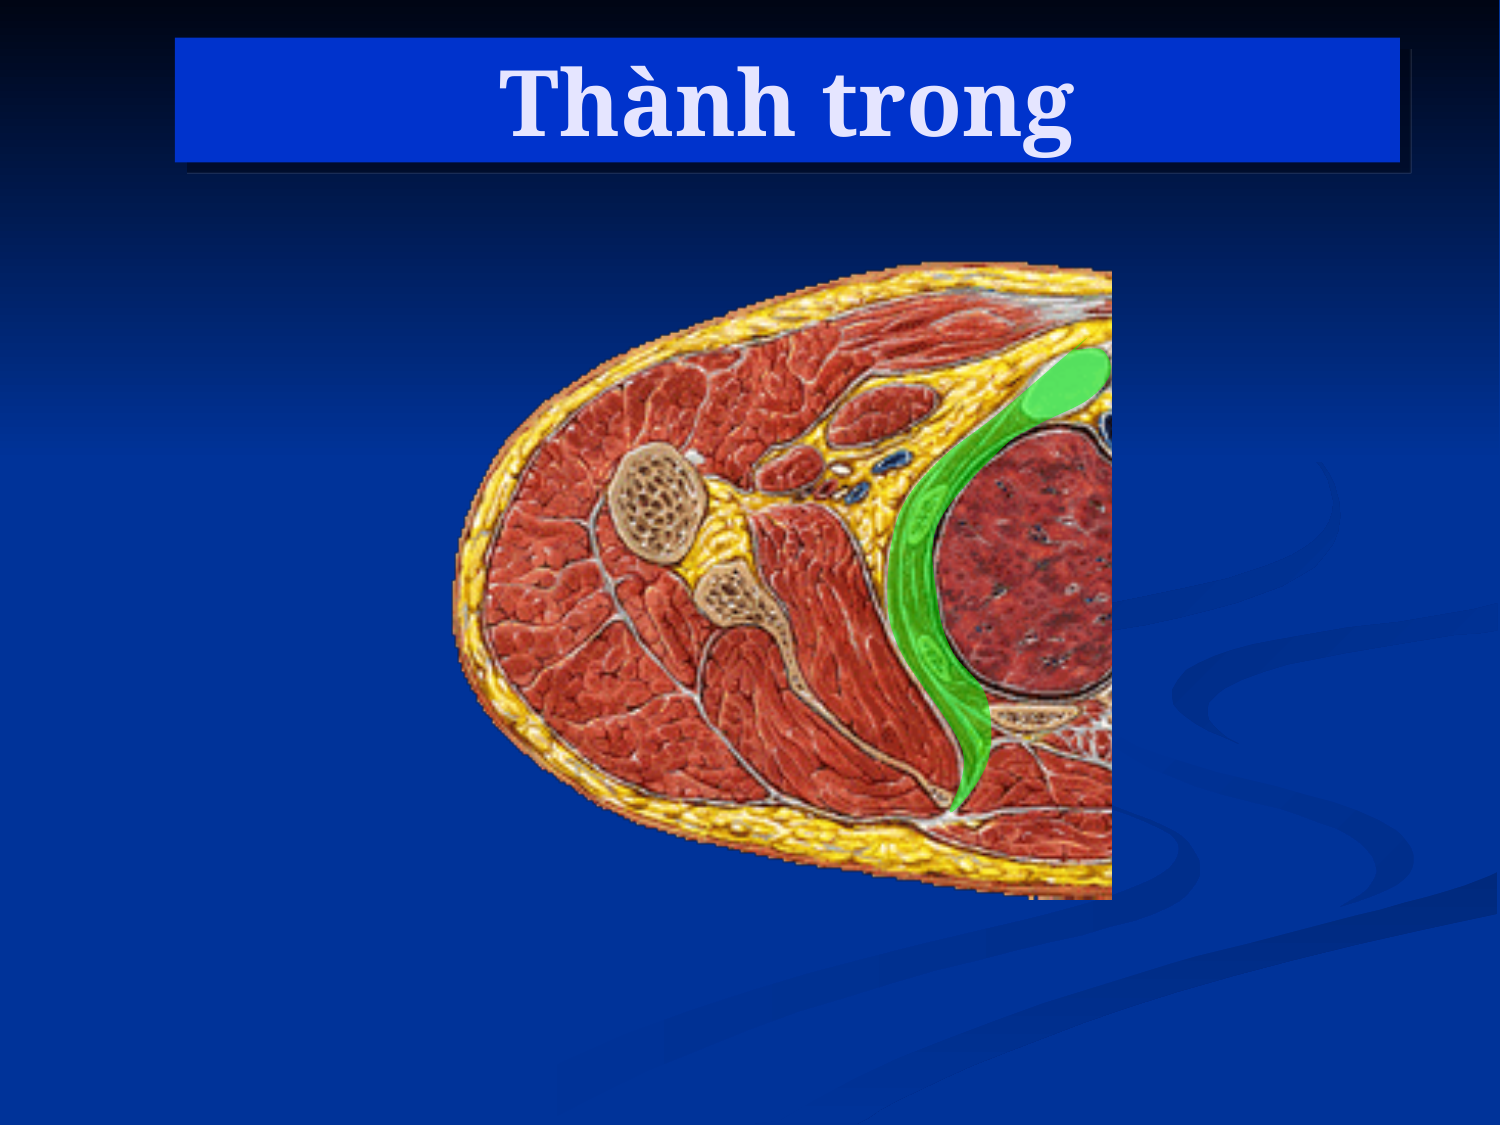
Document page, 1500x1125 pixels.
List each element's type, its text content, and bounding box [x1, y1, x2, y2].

title Thành trong [174, 37, 1400, 163]
picture [449, 241, 1112, 900]
